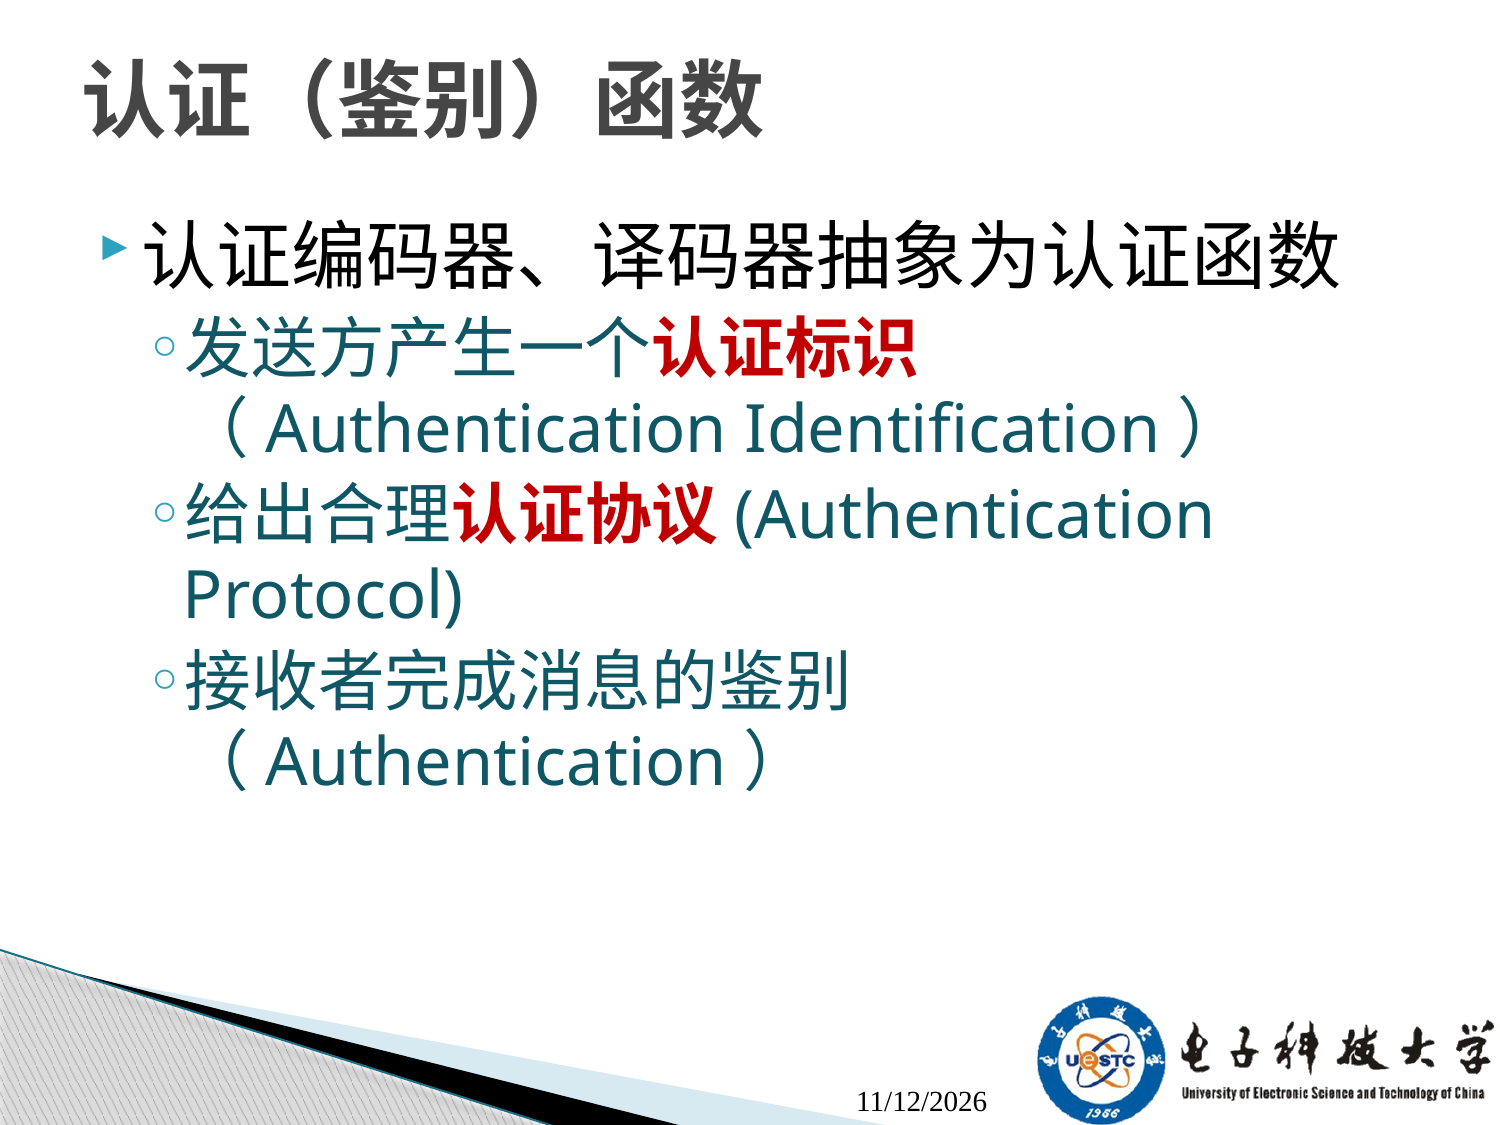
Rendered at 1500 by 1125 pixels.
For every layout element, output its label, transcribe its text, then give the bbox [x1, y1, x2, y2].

text_box [53, 196, 1370, 952]
list 认证编码器、译码器抽象为认证函数 发送方产生一个认证标识（Authentication Identification） 给出合理认证协议(Authentication Protocol) 接收者完成消息的鉴别（Authentication） [66, 201, 1417, 1052]
picture [1037, 995, 1495, 1125]
title 认证（鉴别）函数 [66, 3, 1417, 191]
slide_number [841, 1051, 1010, 1125]
